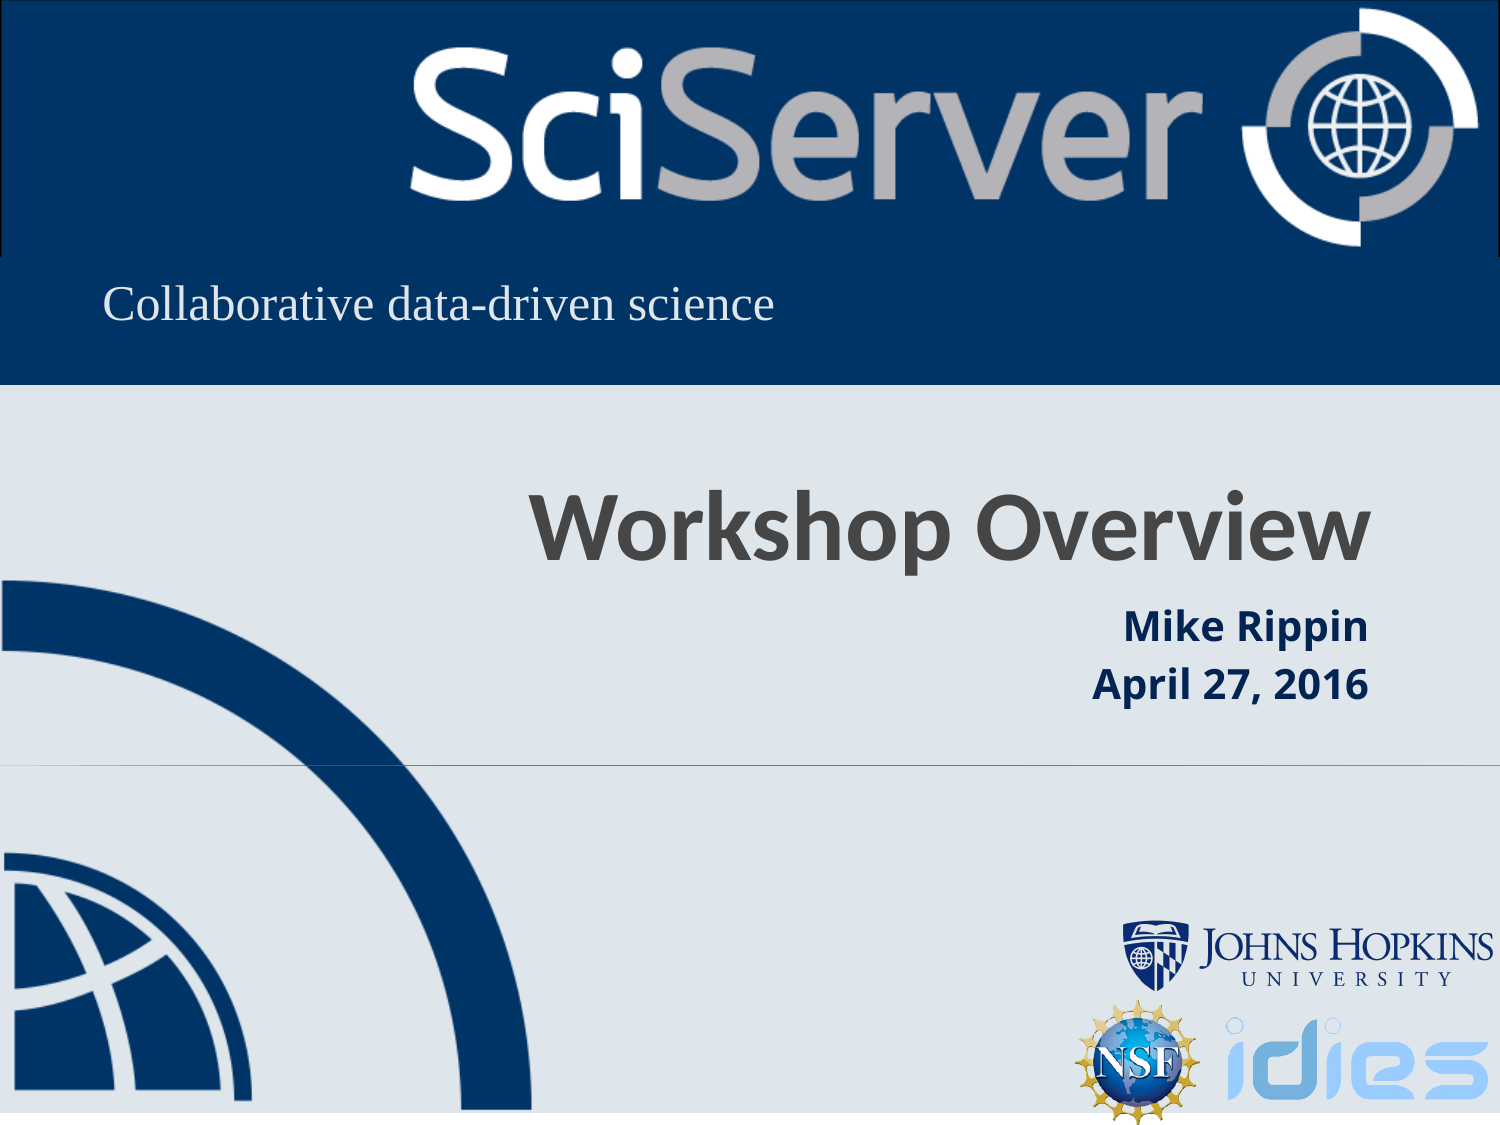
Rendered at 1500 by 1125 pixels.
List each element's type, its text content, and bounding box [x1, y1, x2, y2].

title Workshop Overview [75, 287, 1388, 588]
picture [0, 0, 1500, 1125]
subtitle Mike Rippin April 27, 2016 [112, 592, 1388, 790]
